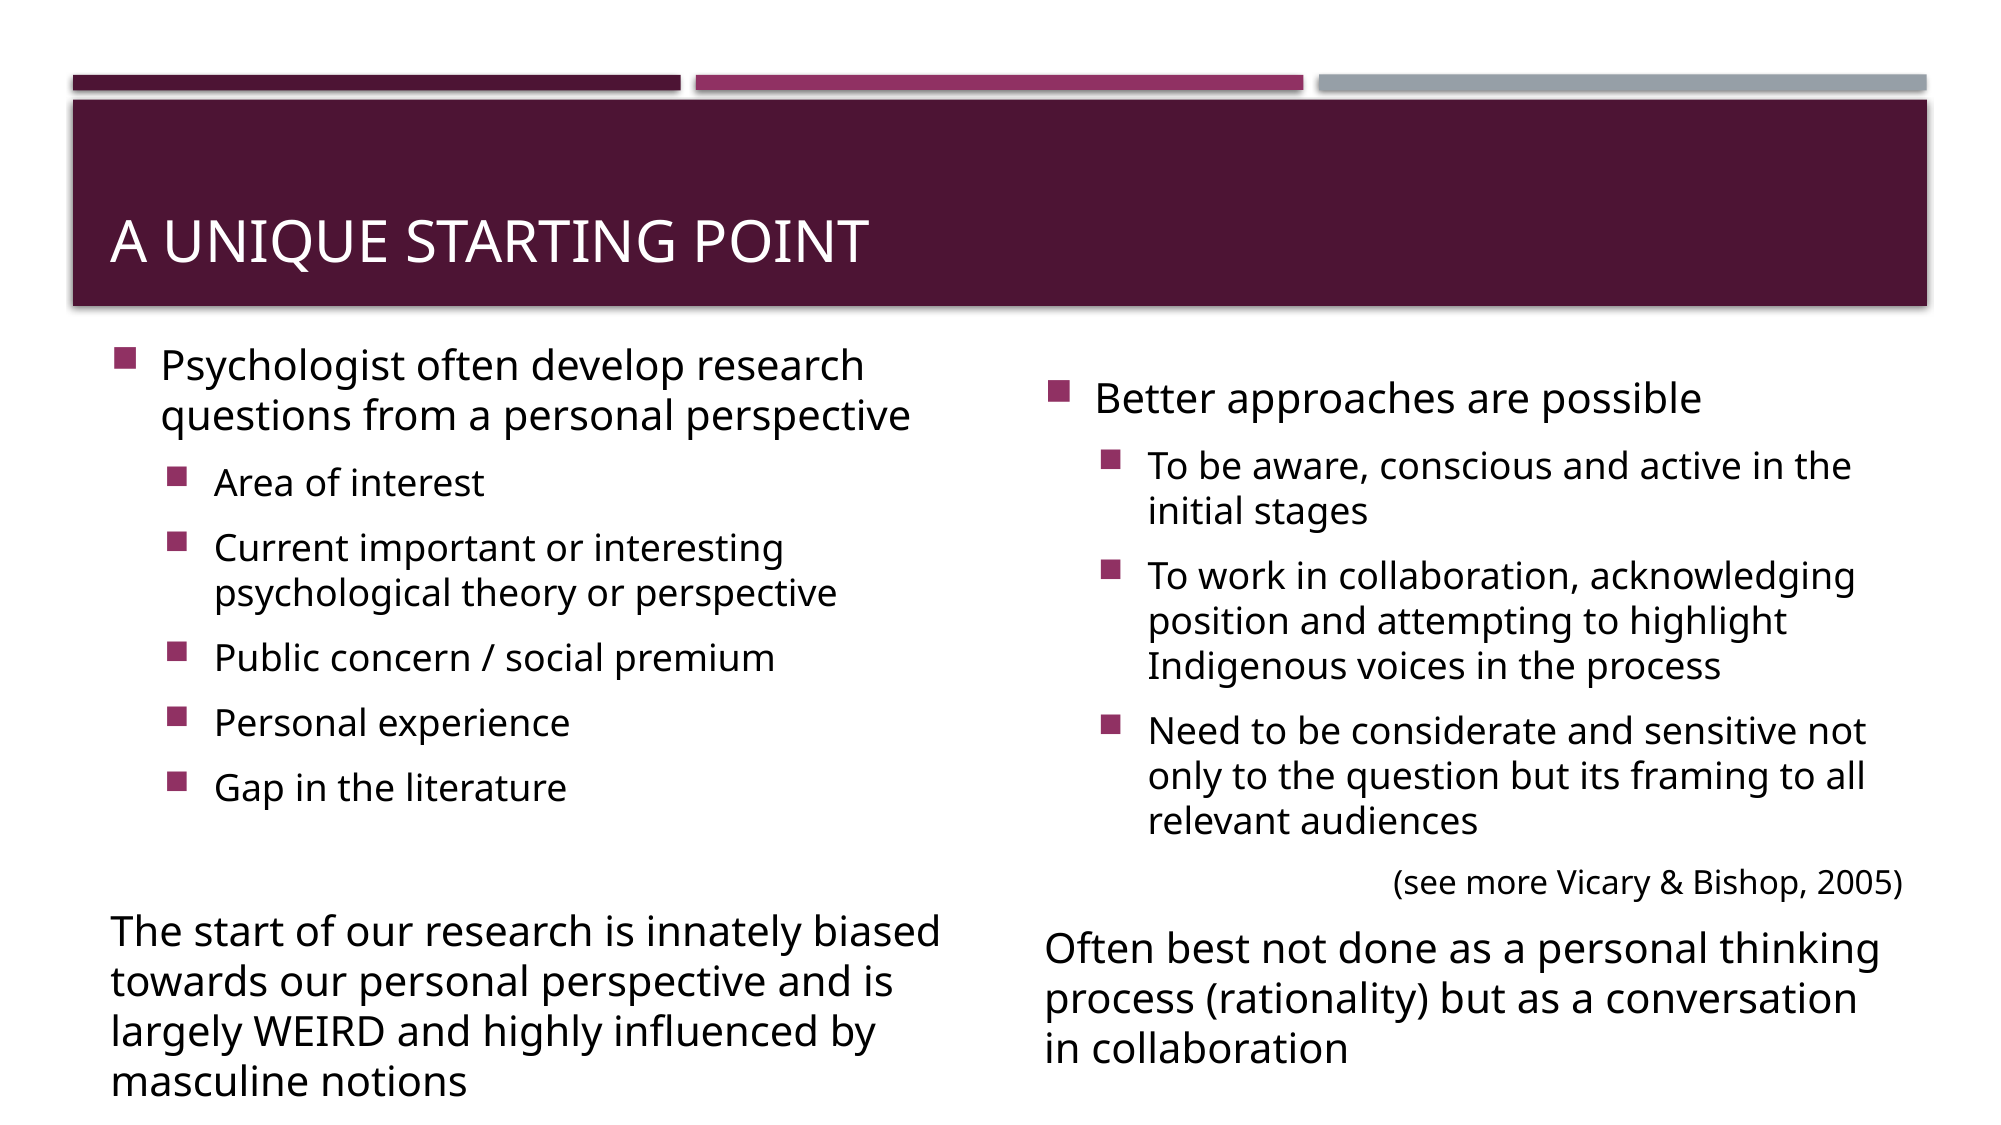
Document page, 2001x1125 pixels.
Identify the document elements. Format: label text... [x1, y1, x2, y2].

list Psychologist often develop research questions from a personal perspective Area of interest Current important or interesting psychological theory or perspective Public concern / social premium Personal experience Gap in the literature The start of our research is innately biased towards our personal perspective and is largely WEIRD and highly influenced by masculine notions [95, 365, 985, 1078]
list Better approaches are possible To be aware, conscious and active in the initial stages To work in collaboration, acknowledging position and attempting to highlight Indigenous voices in the process Need to be considerate and sensitive not only to the question but its framing to all relevant audiences (see more Vicary & Bishop, 2005) Often best not done as a personal thinking process (rationality) but as a conversation in collaboration [1029, 365, 1919, 1078]
title A unique starting point [95, 119, 1905, 282]
